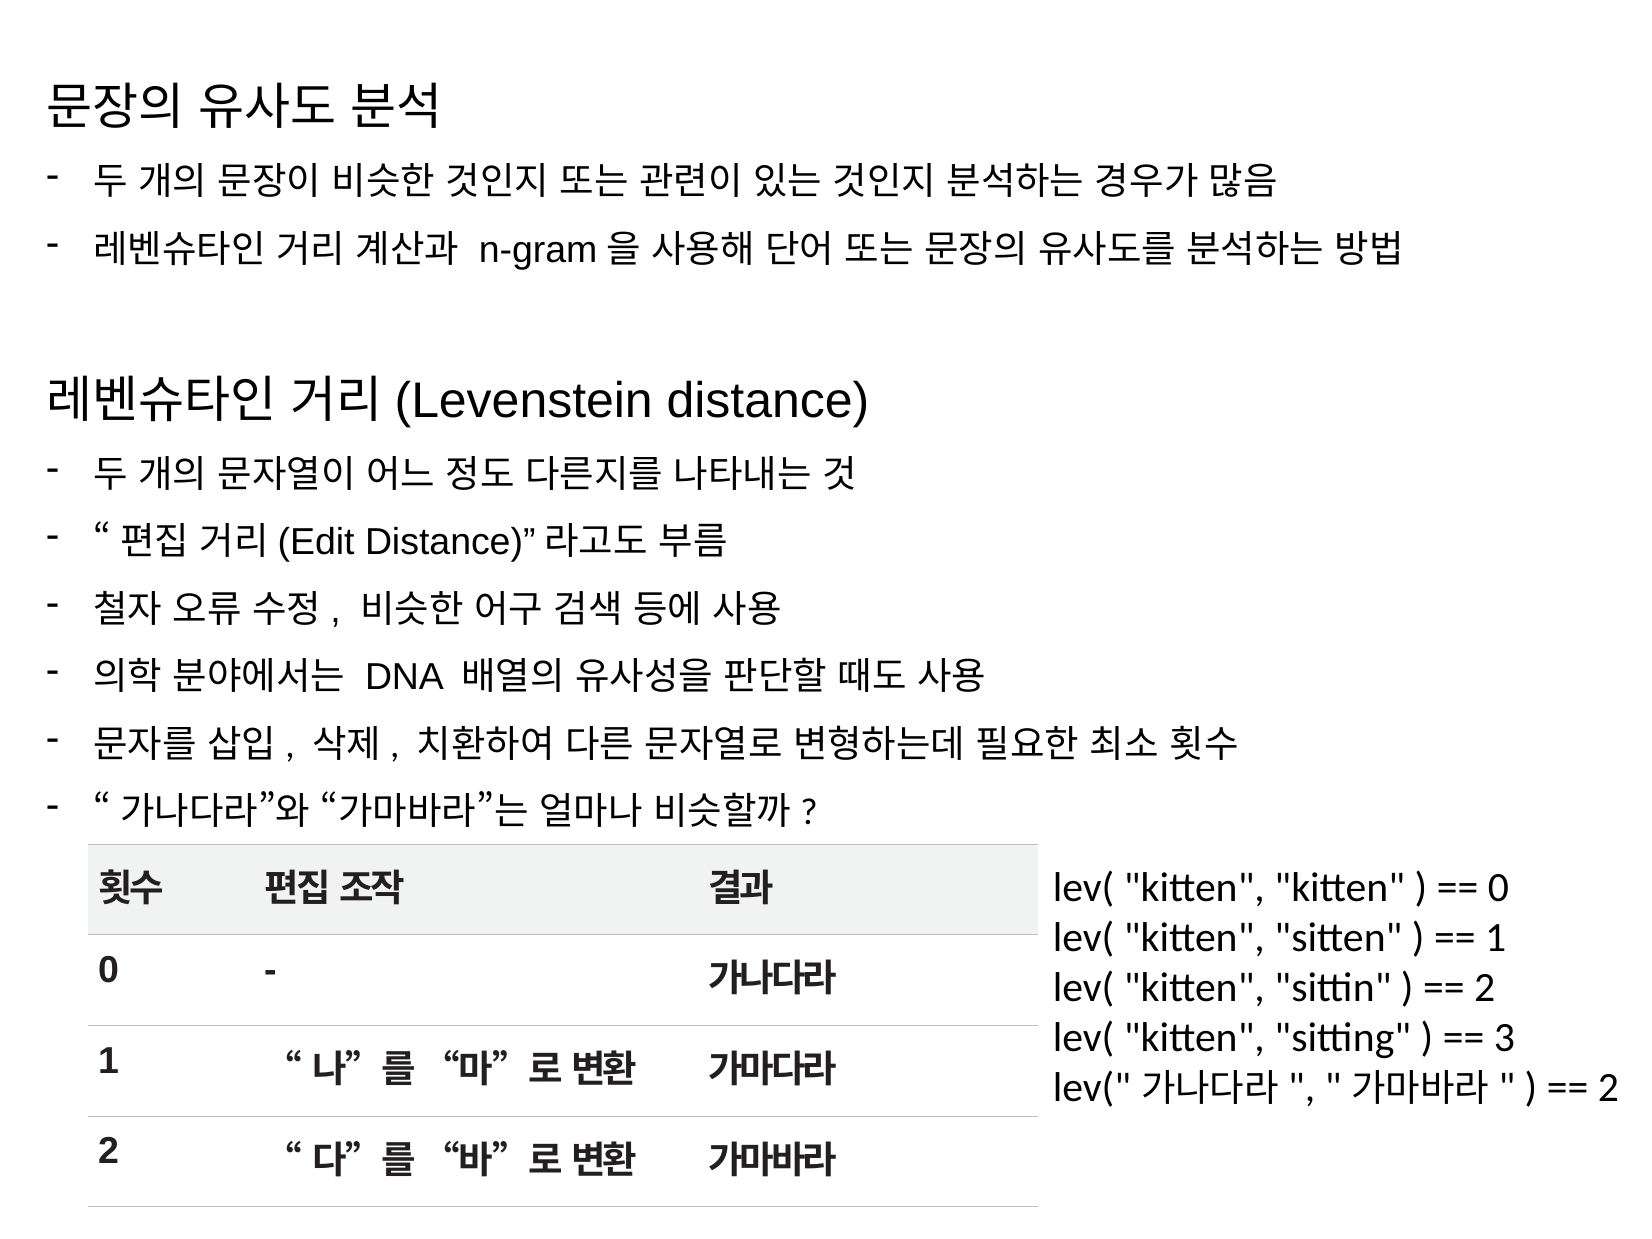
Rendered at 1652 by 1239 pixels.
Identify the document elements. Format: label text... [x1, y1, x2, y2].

table_cell 가마바라 [673, 1117, 1038, 1206]
table_cell 1 [88, 1026, 241, 1116]
table_cell “다”를 “바”로 변환 [241, 1117, 673, 1206]
table_cell 가나다라 [673, 935, 1038, 1025]
table_cell - [241, 935, 673, 1025]
table_header 편집 조작 [241, 845, 673, 934]
table_header 결과 [673, 845, 1038, 934]
text_box 문장의 유사도 분석 두 개의 문장이 비슷한 것인지 또는 관련이 있는 것인지 분석하는 경우가 많음 레벤슈타인 거리 계산과 n-gram을 사용해 단어 또는 문장의 유사도를 분석하는 방법 레벤슈타인 거리(Levenstein distance) 두 개의 문자열이 어느 정도 다른지를 나타내는 것 “편집 거리(Edit Distance)”라고도 부름 철자 오류 수정, 비슷한 어구 검색 등에 사용 의학 분야에서는 DNA 배열의 유사성을 판단할 때도 사용 문자를 삽입, 삭제, 치환하여 다른 문자열로 변형하는데 필요한 최소 횟수 “가나다라”와 “가마바라”는 얼마나 비슷할까? [44, 44, 1607, 833]
table_cell 2 [88, 1117, 241, 1206]
text_box lev( "kitten", "kitten" ) == 0 lev( "kitten", "sitten" ) == 1 lev( "kitten", "sittin" ) == 2 lev( "kitten", "sitting" ) == 3 lev("가나다라", "가마바라" ) == 2 [1038, 852, 1639, 1117]
table_cell 가마다라 [673, 1026, 1038, 1116]
table_cell “나”를 “마”로 변환 [241, 1026, 673, 1116]
table_header 횟수 [88, 845, 241, 934]
table_cell 0 [88, 935, 241, 1025]
